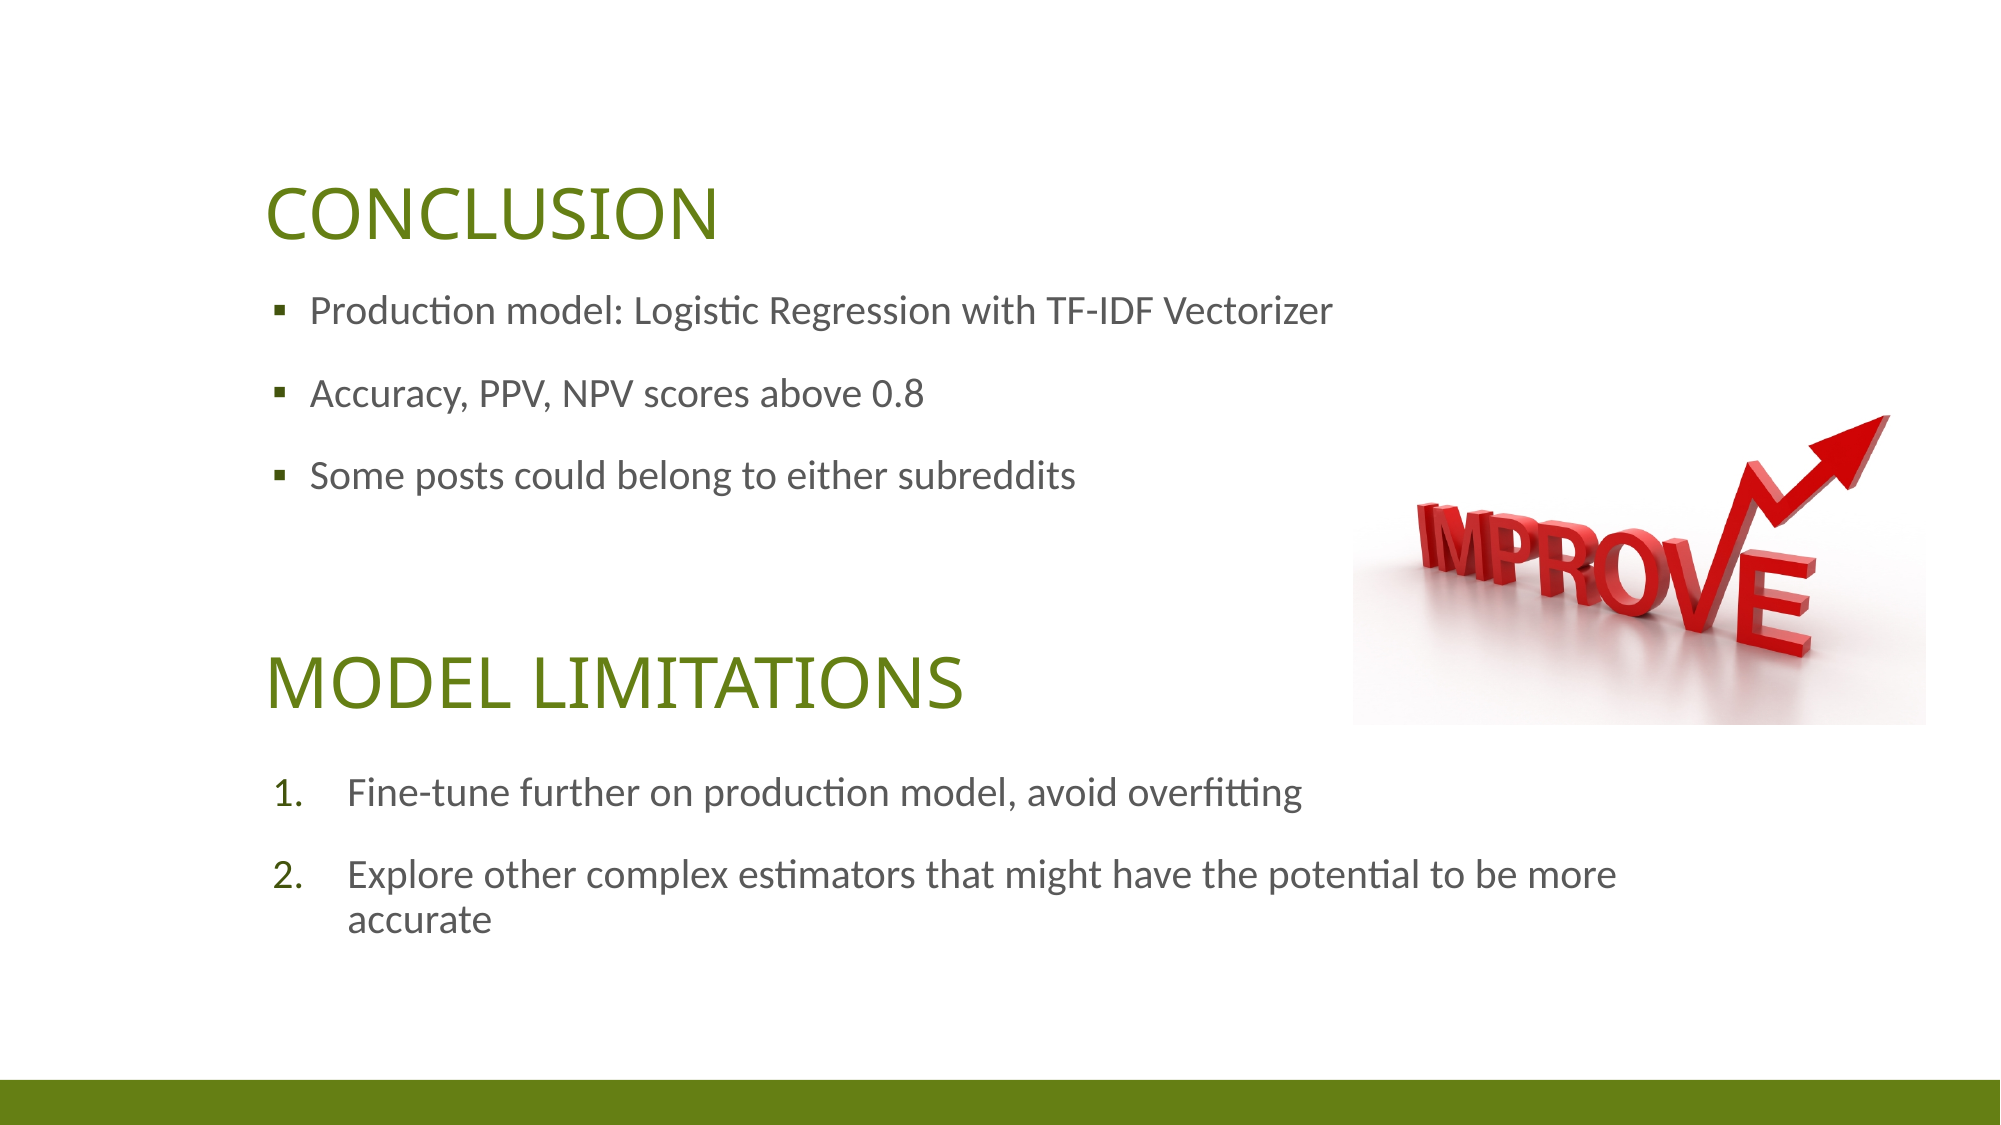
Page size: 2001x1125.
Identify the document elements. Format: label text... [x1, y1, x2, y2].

picture [1353, 382, 1926, 725]
list Production model: Logistic Regression with TF-IDF Vectorizer Accuracy, PPV, NPV scores above 0.8 Some posts could belong to either subreddits [249, 281, 1750, 543]
title conclusion [249, 75, 1750, 263]
text_box Fine-tune further on production model, avoid overfitting Explore other complex estimators that might have the potential to be more accurate [249, 762, 1750, 1044]
text_box Model limitations [249, 543, 1750, 732]
